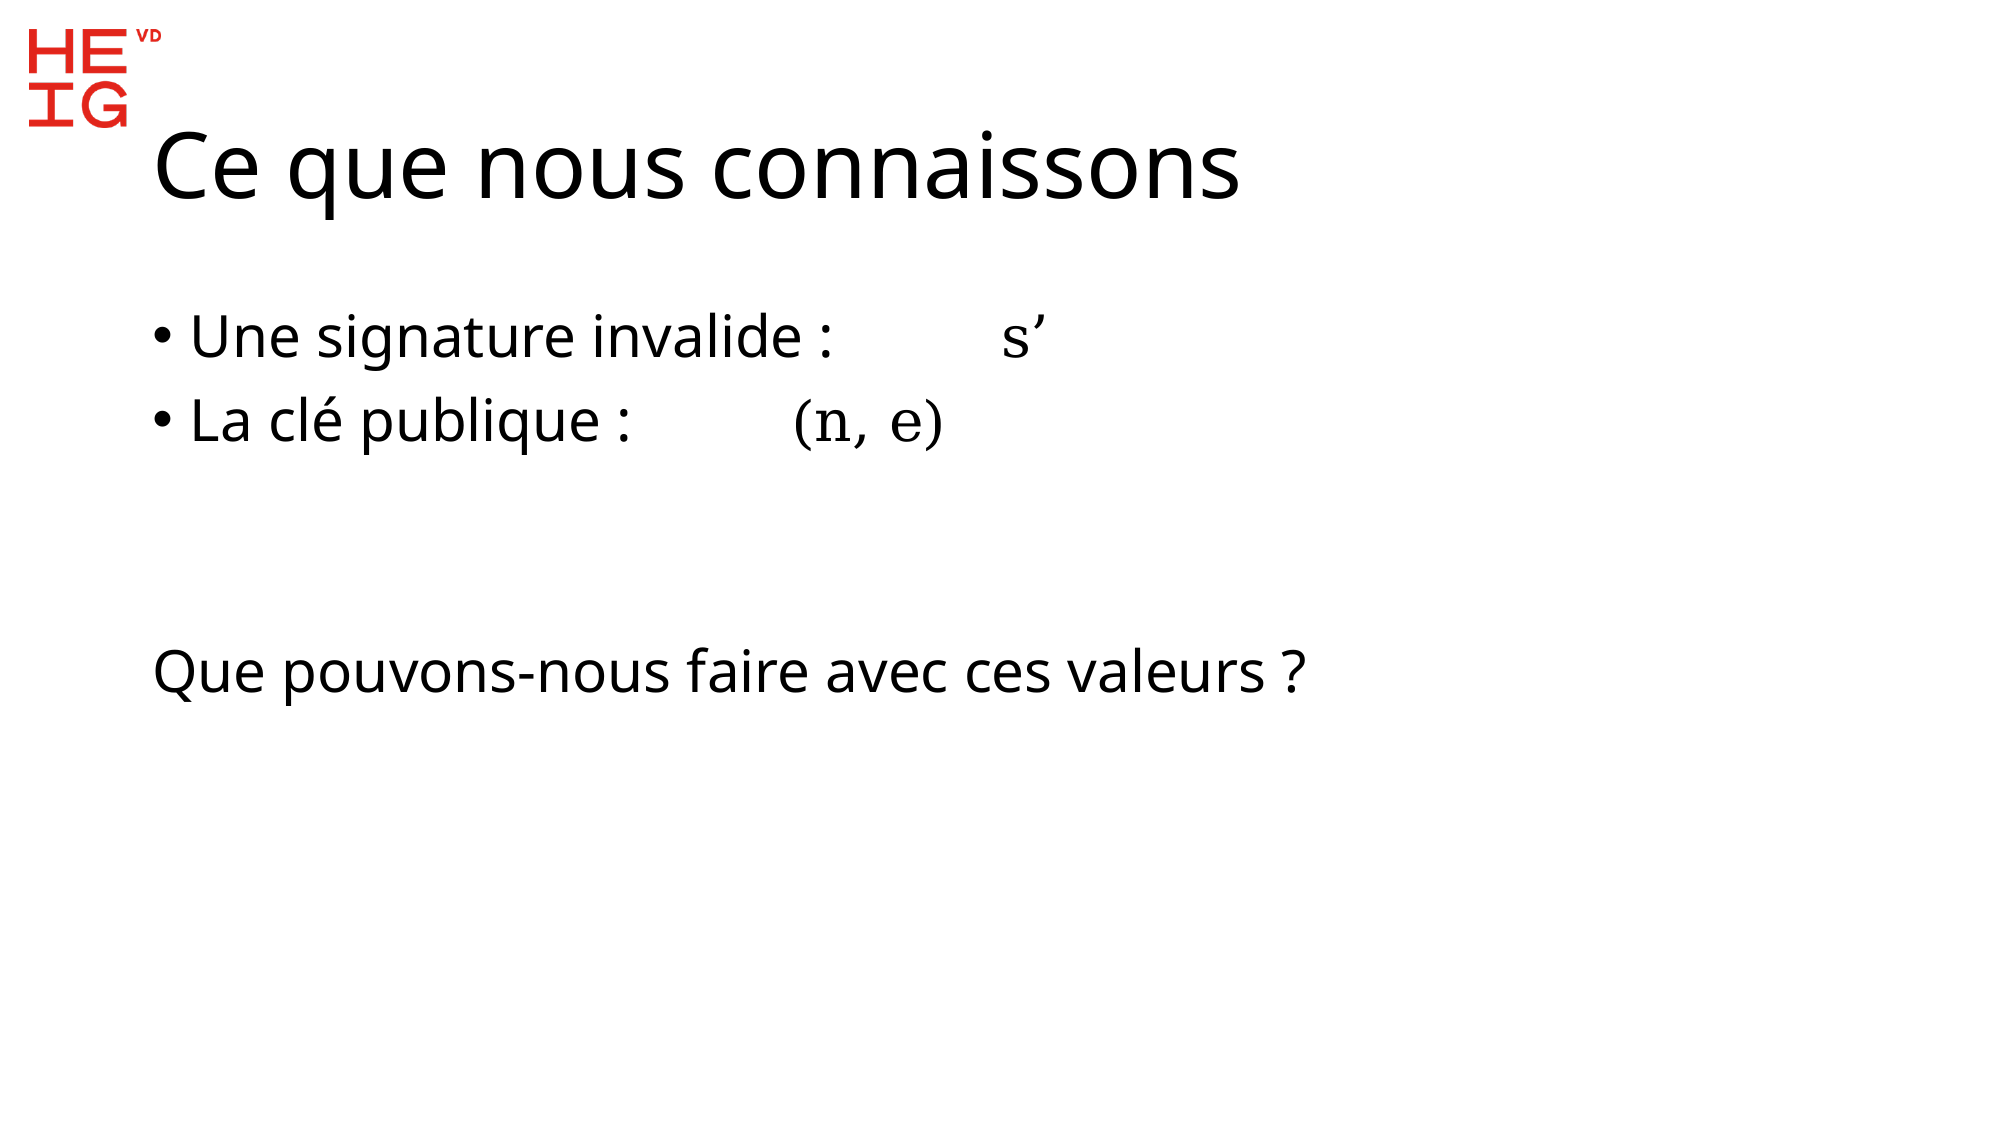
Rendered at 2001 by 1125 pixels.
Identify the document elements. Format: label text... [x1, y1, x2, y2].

title Ce que nous connaissons [137, 59, 1863, 278]
picture [28, 28, 161, 128]
list Une signature invalide : s’ La clé publique : (n, e) Que pouvons-nous faire avec ces valeurs ? [137, 299, 1863, 1014]
